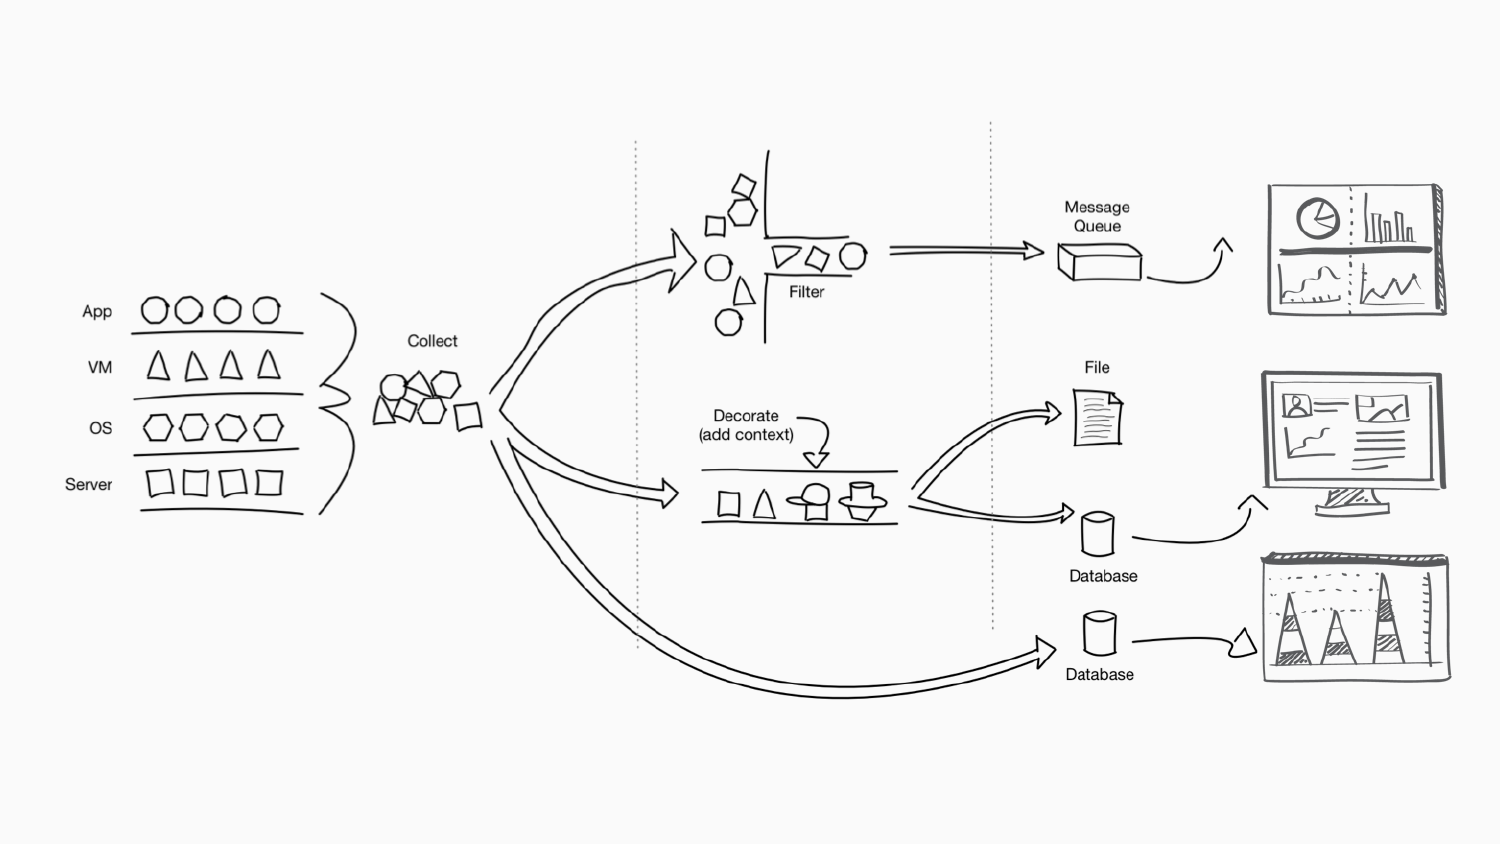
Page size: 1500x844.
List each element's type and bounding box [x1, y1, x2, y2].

picture [41, 112, 1459, 731]
